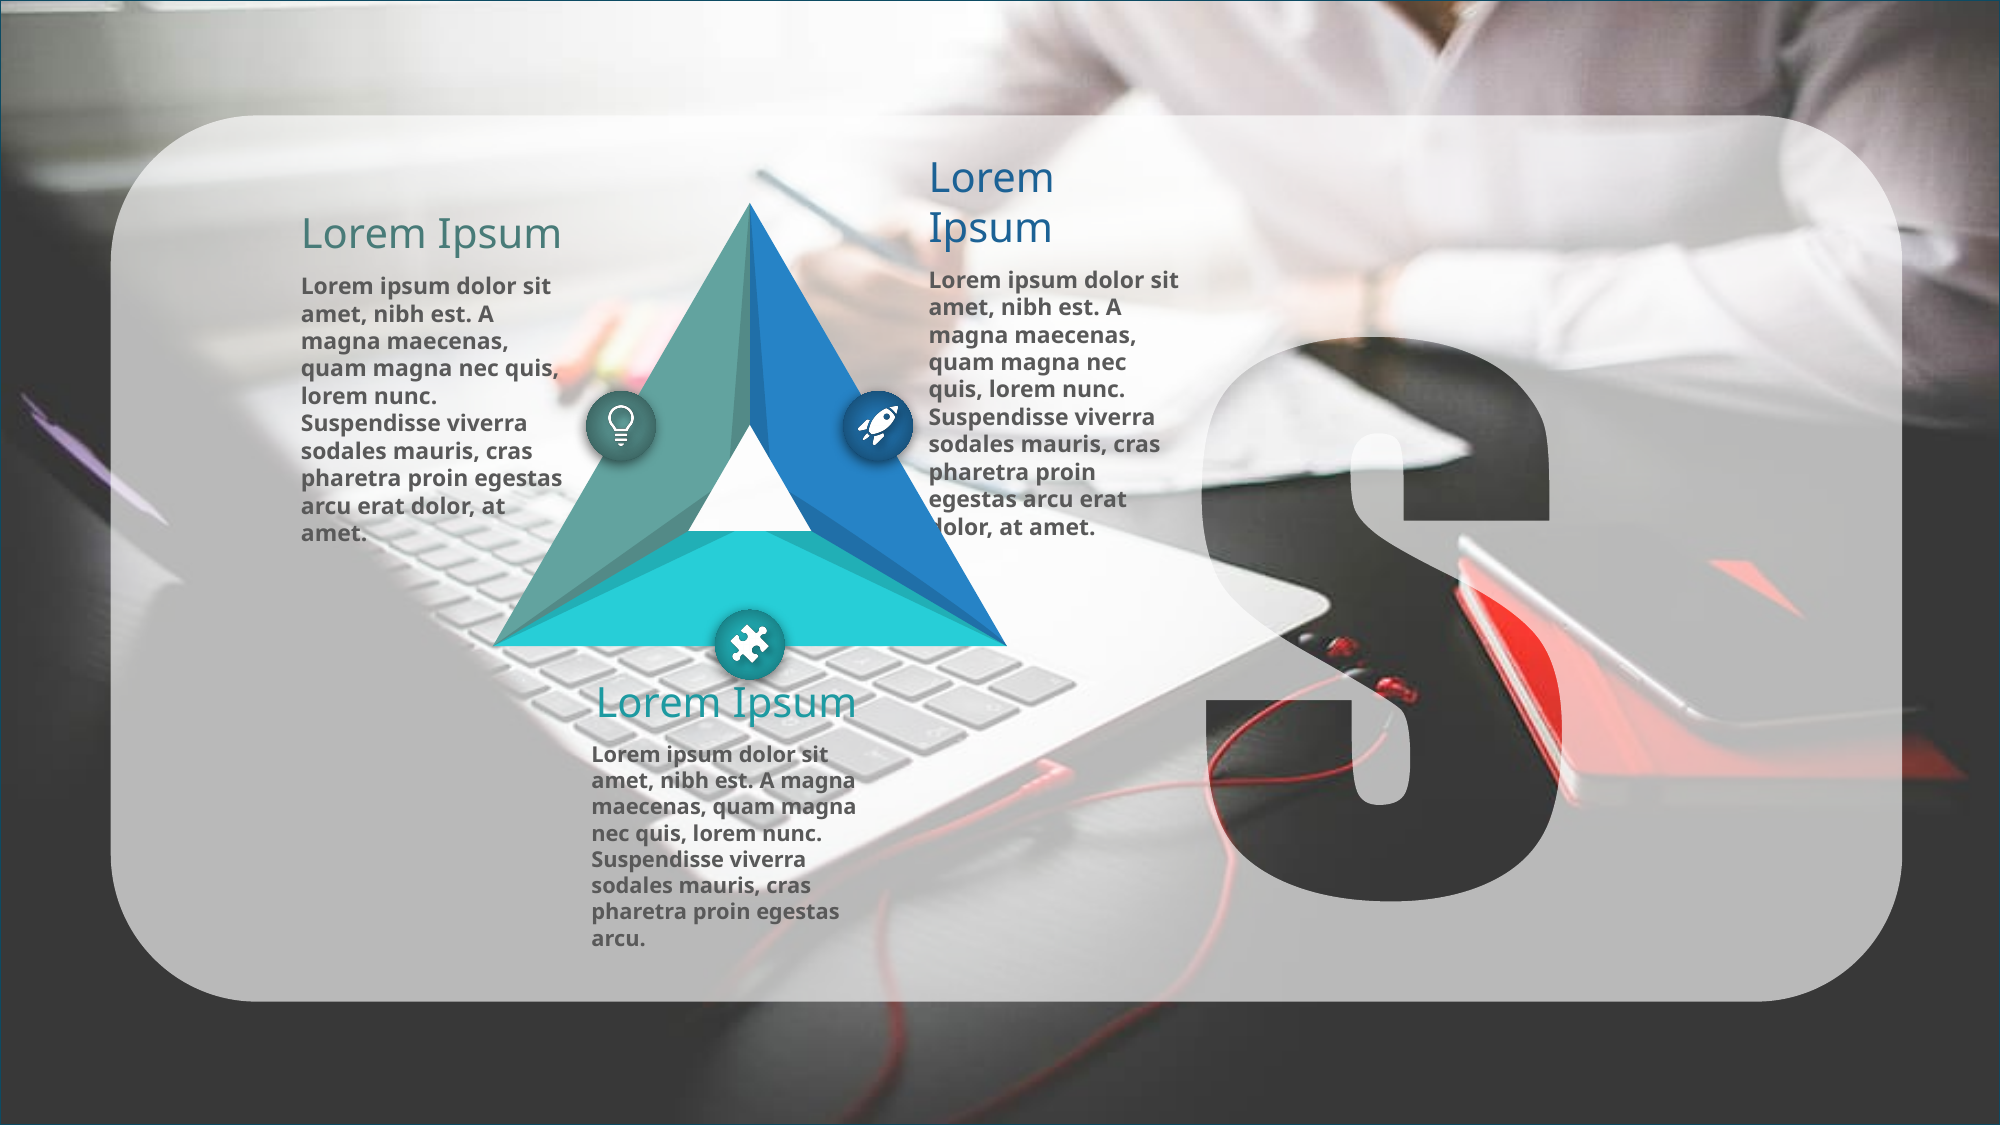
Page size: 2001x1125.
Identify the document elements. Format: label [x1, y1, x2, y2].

text_box [0, 0, 2000, 1125]
text_box [300, 198, 492, 502]
text_box [928, 192, 1182, 524]
text_box [109, 114, 1904, 1003]
text_box [492, 202, 1008, 680]
text_box [591, 687, 862, 961]
